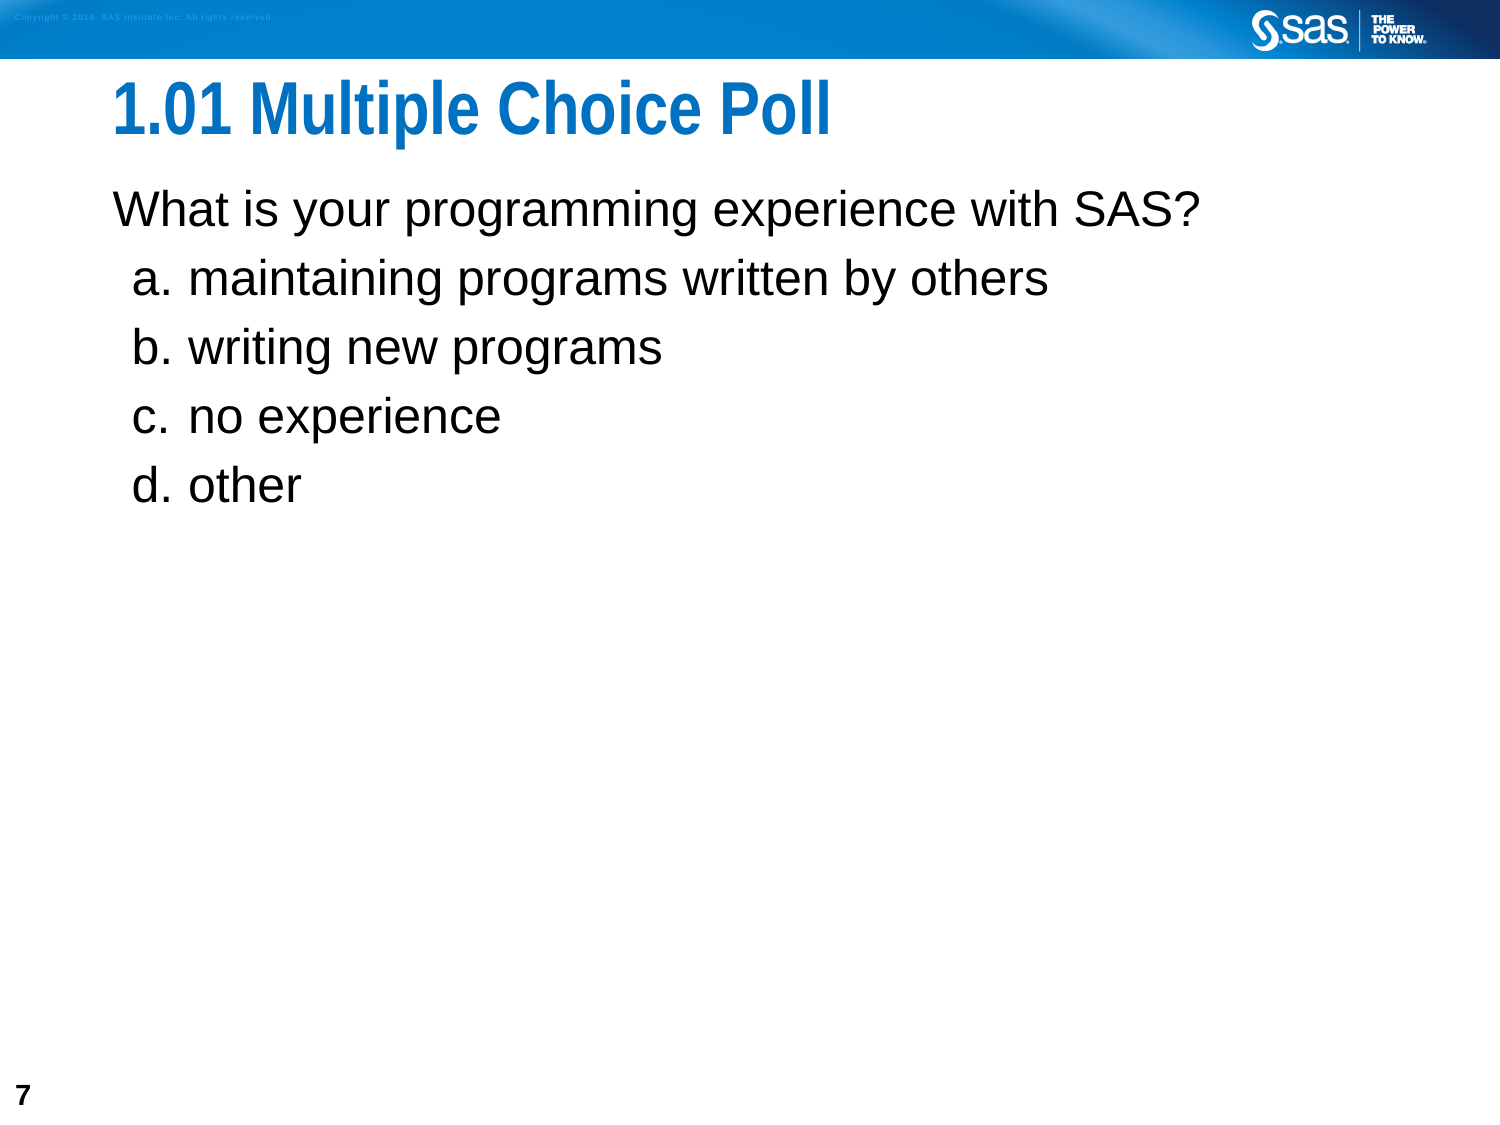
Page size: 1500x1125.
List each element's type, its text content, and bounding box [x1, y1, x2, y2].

list What is your programming experience with SAS? maintaining programs written by others writing new programs no experience other [112, 176, 1400, 876]
title 1.01 Multiple Choice Poll [112, 75, 1500, 187]
picture [0, 0, 1500, 59]
